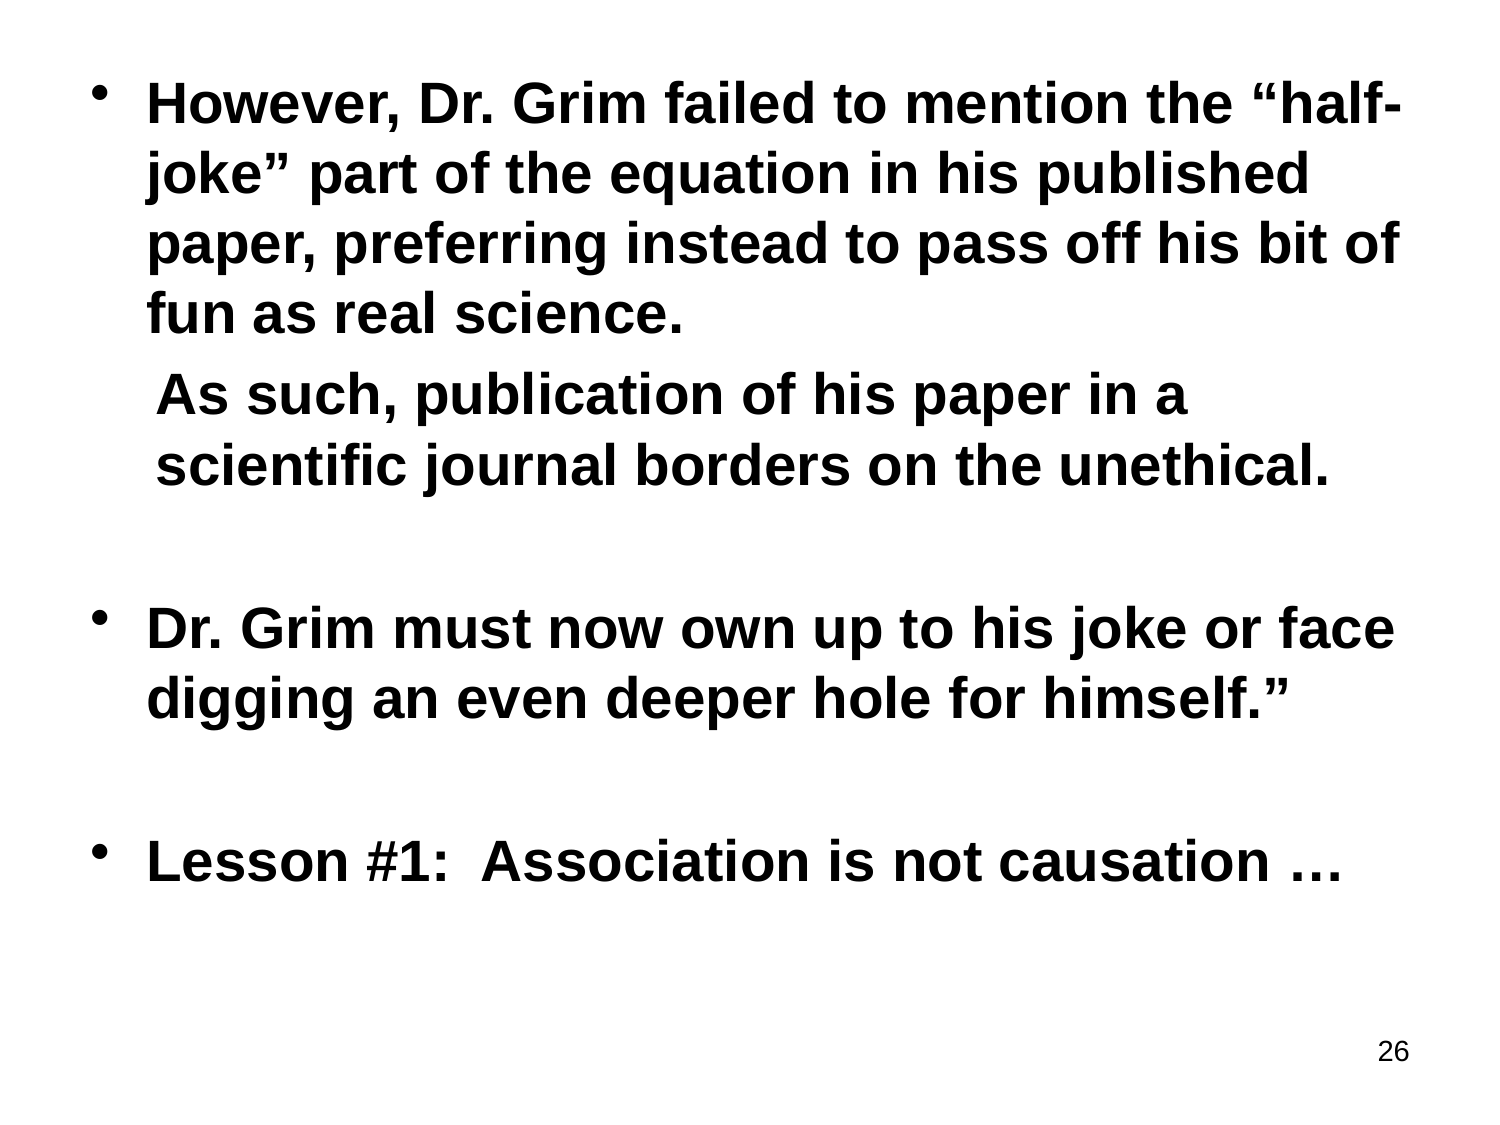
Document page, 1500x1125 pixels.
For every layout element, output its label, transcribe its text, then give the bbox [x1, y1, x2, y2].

slide_number 26 [1074, 1024, 1426, 1103]
list However, Dr. Grim failed to mention the “half-joke” part of the equation in his published paper, preferring instead to pass off his bit of fun as real science. As such, publication of his paper in a scientific journal borders on the unethical. Dr. Grim must now own up to his joke or face digging an even deeper hole for himself.” Lesson #1: Association is not causation … [75, 57, 1425, 1013]
